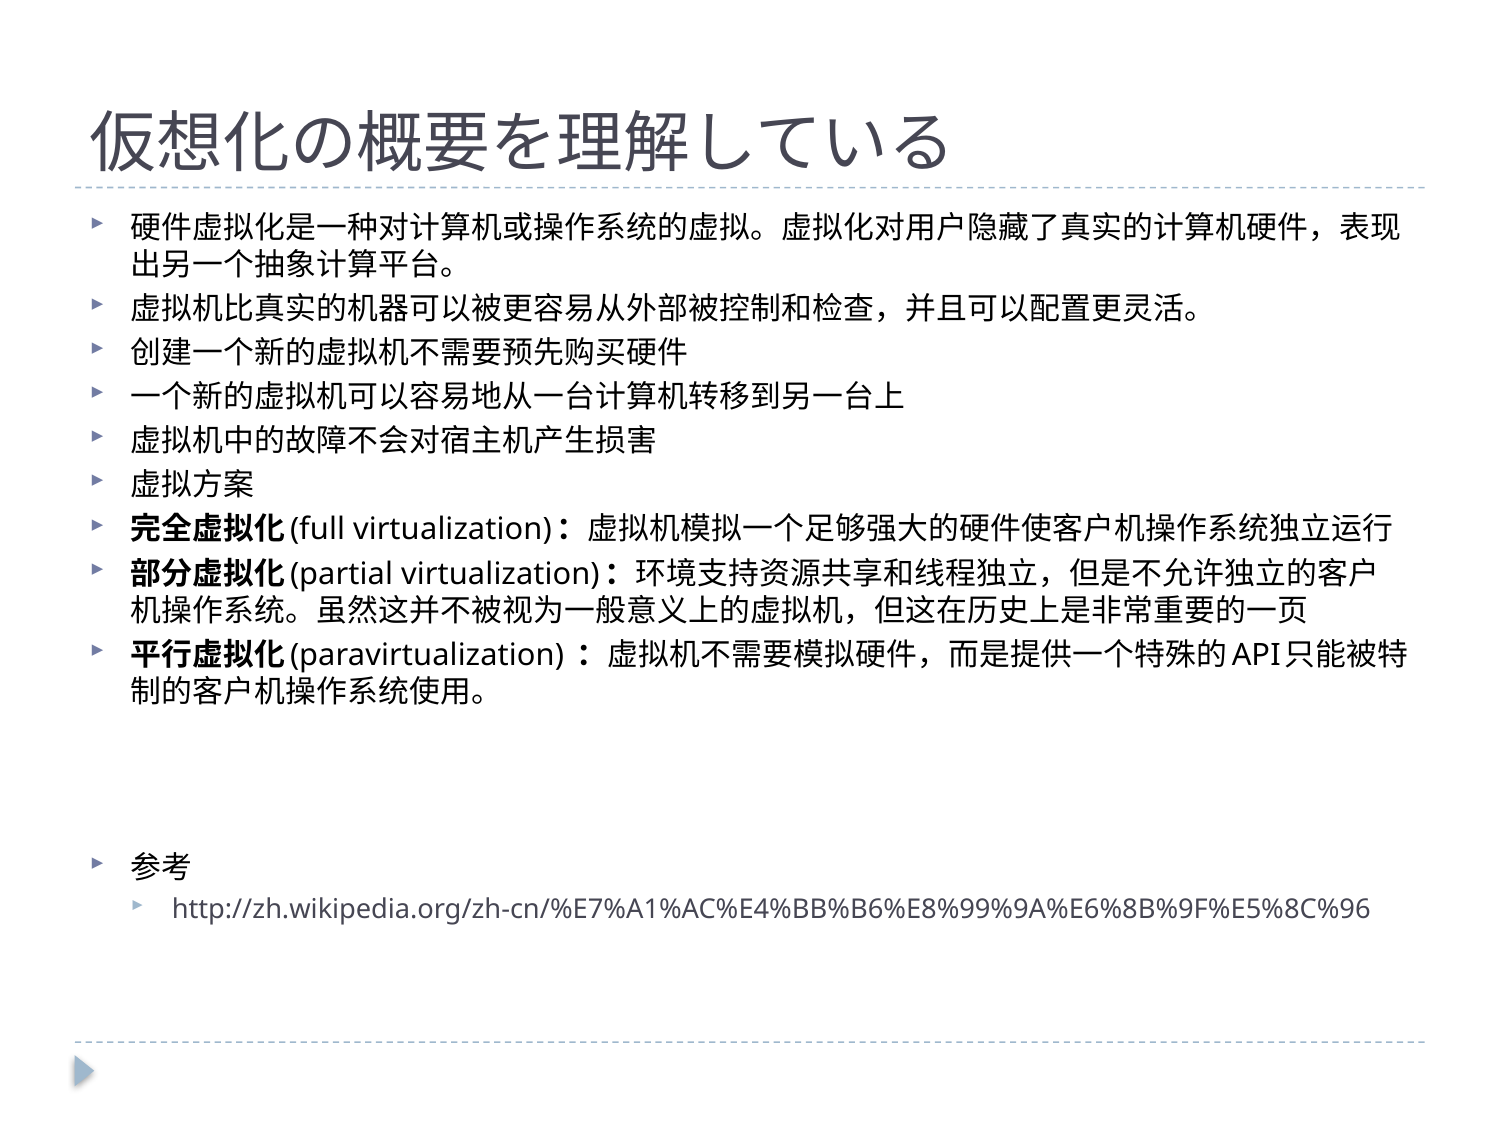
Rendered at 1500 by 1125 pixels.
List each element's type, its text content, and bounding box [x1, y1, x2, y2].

list 硬件虚拟化是一种对计算机或操作系统的虚拟。虚拟化对用户隐藏了真实的计算机硬件，表现出另一个抽象计算平台。 虚拟机比真实的机器可以被更容易从外部被控制和检查，并且可以配置更灵活。 创建一个新的虚拟机不需要预先购买硬件 一个新的虚拟机可以容易地从一台计算机转移到另一台上 虚拟机中的故障不会对宿主机产生损害 虚拟方案 完全虚拟化(full virtualization)：虚拟机模拟一个足够强大的硬件使客户机操作系统独立运行 部分虚拟化(partial virtualization)：环境支持资源共享和线程独立，但是不允许独立的客户机操作系统。虽然这并不被视为一般意义上的虚拟机，但这在历史上是非常重要的一页 平行虚拟化(paravirtualization) ：虚拟机不需要模拟硬件，而是提供一个特殊的API只能被特制的客户机操作系统使用。 参考 http://zh.wikipedia.org/zh-cn/%E7%A1%AC%E4%BB%B6%E8%99%9A%E6%8B%9F%E5%8C%96 [75, 200, 1425, 1010]
title 仮想化の概要を理解している [75, 24, 1425, 188]
